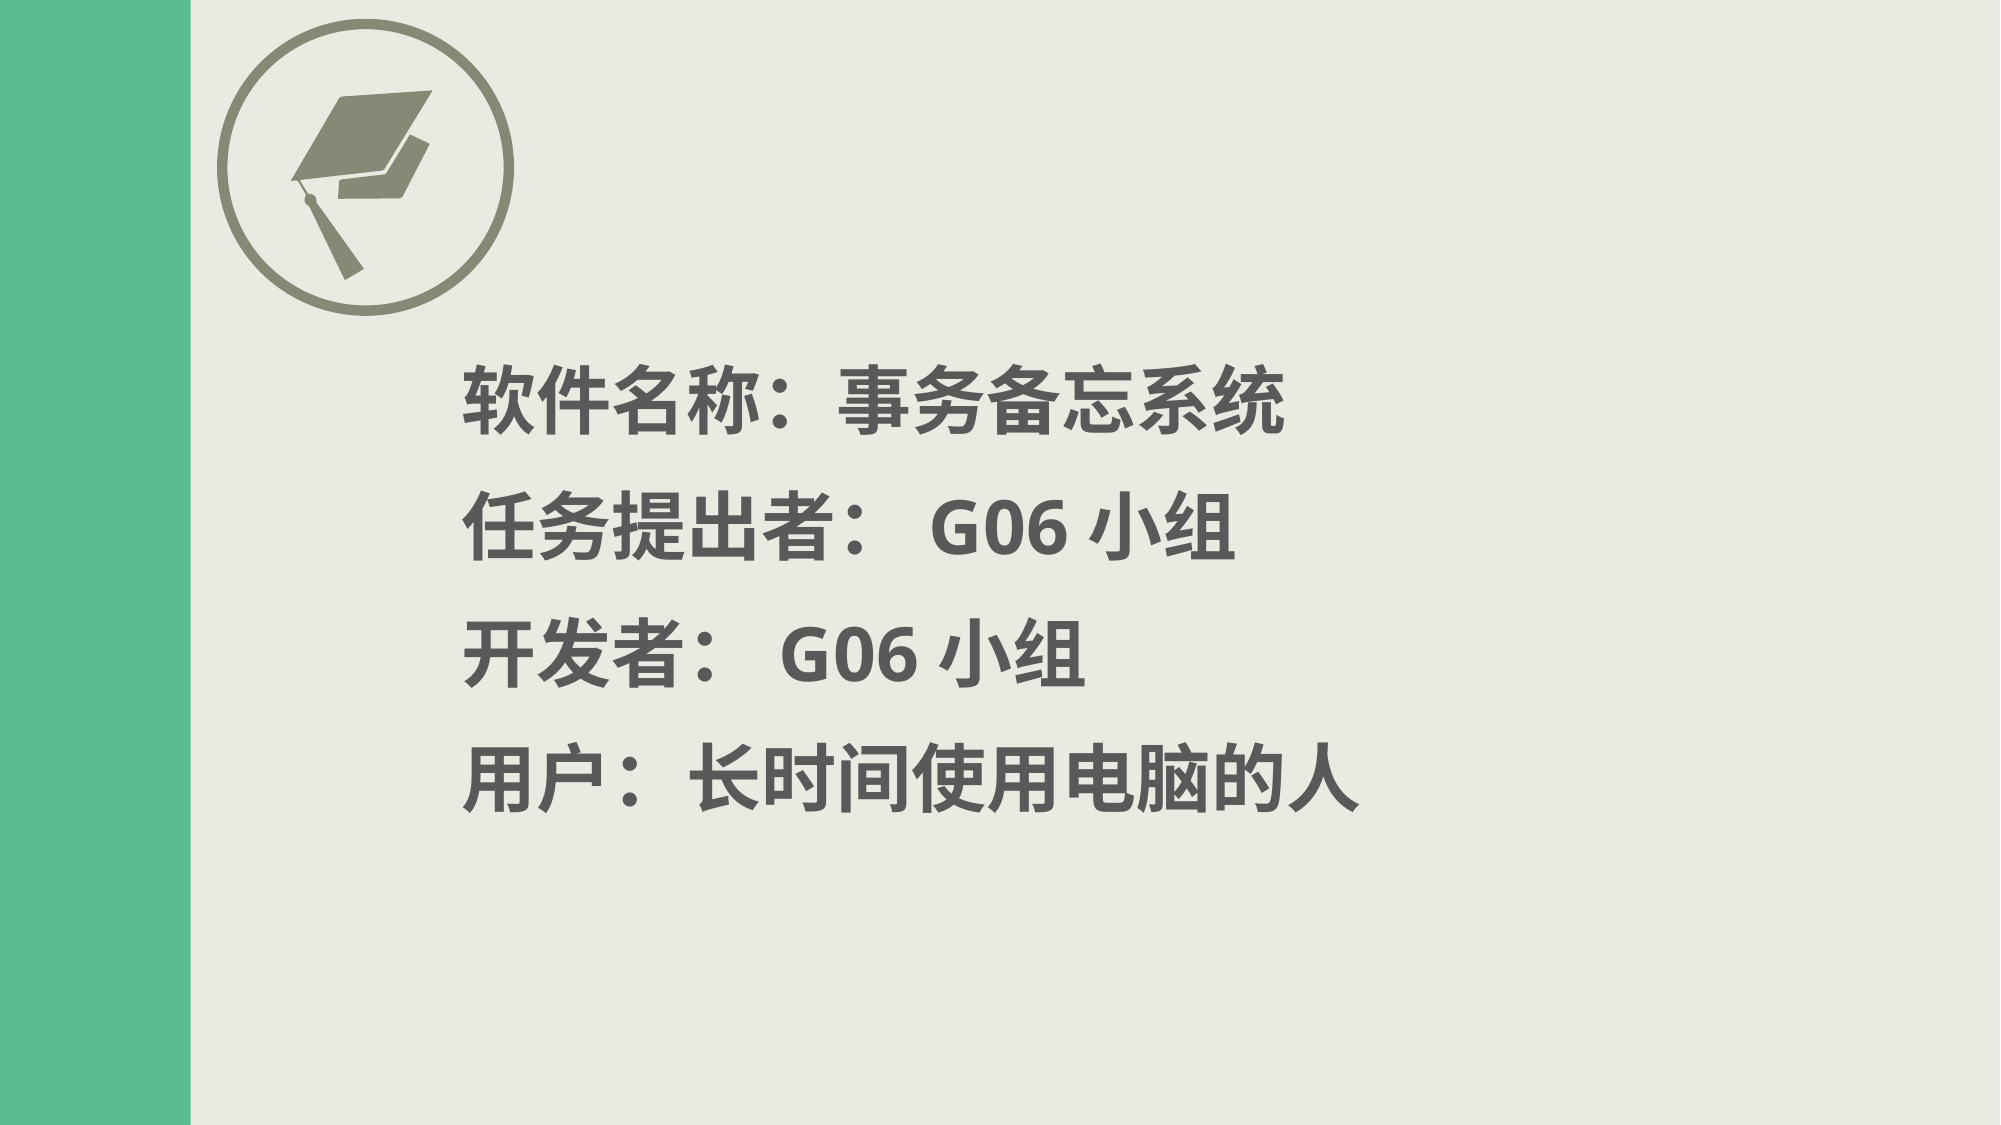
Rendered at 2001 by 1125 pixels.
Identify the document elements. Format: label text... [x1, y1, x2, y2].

text_box 软件名称：事务备忘系统 任务提出者：G06小组 开发者：G06小组 用户：长时间使用电脑的人 [446, 310, 1827, 875]
text_box [0, 0, 192, 1125]
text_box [222, 23, 509, 311]
